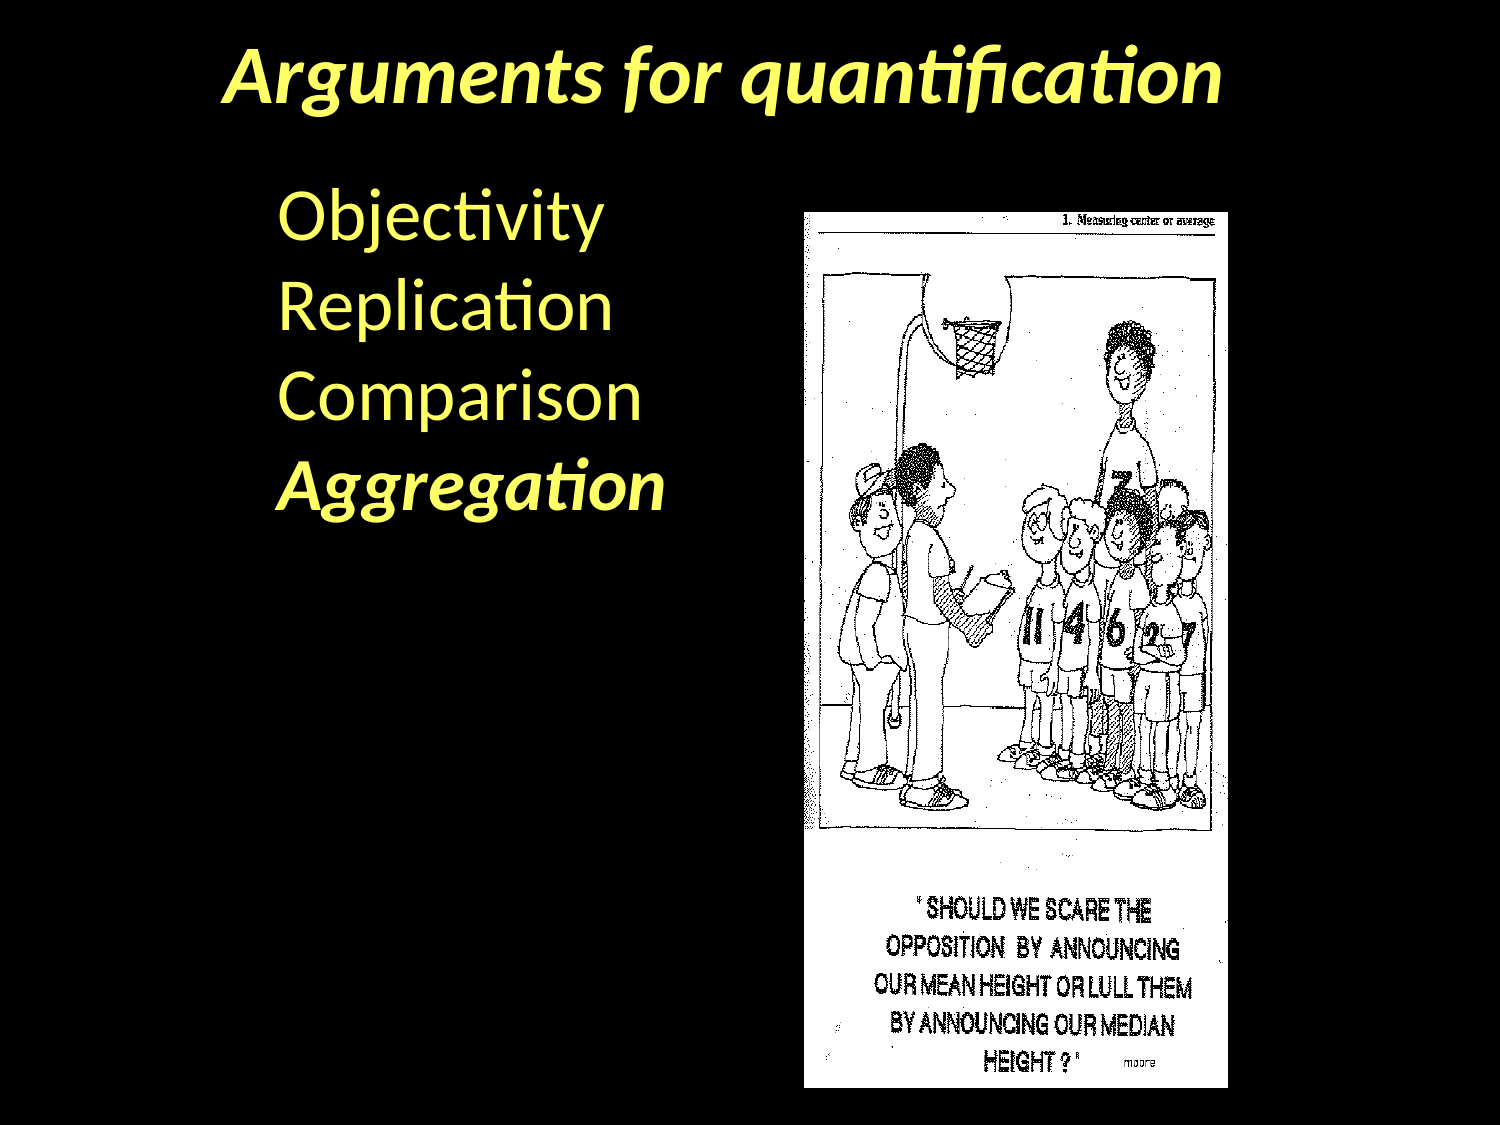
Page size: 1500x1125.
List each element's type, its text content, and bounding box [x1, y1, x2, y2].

text_box Arguments for quantification [209, 12, 1254, 129]
picture [804, 212, 1228, 1088]
text_box Objectivity Replication Comparison Aggregation [262, 157, 688, 537]
